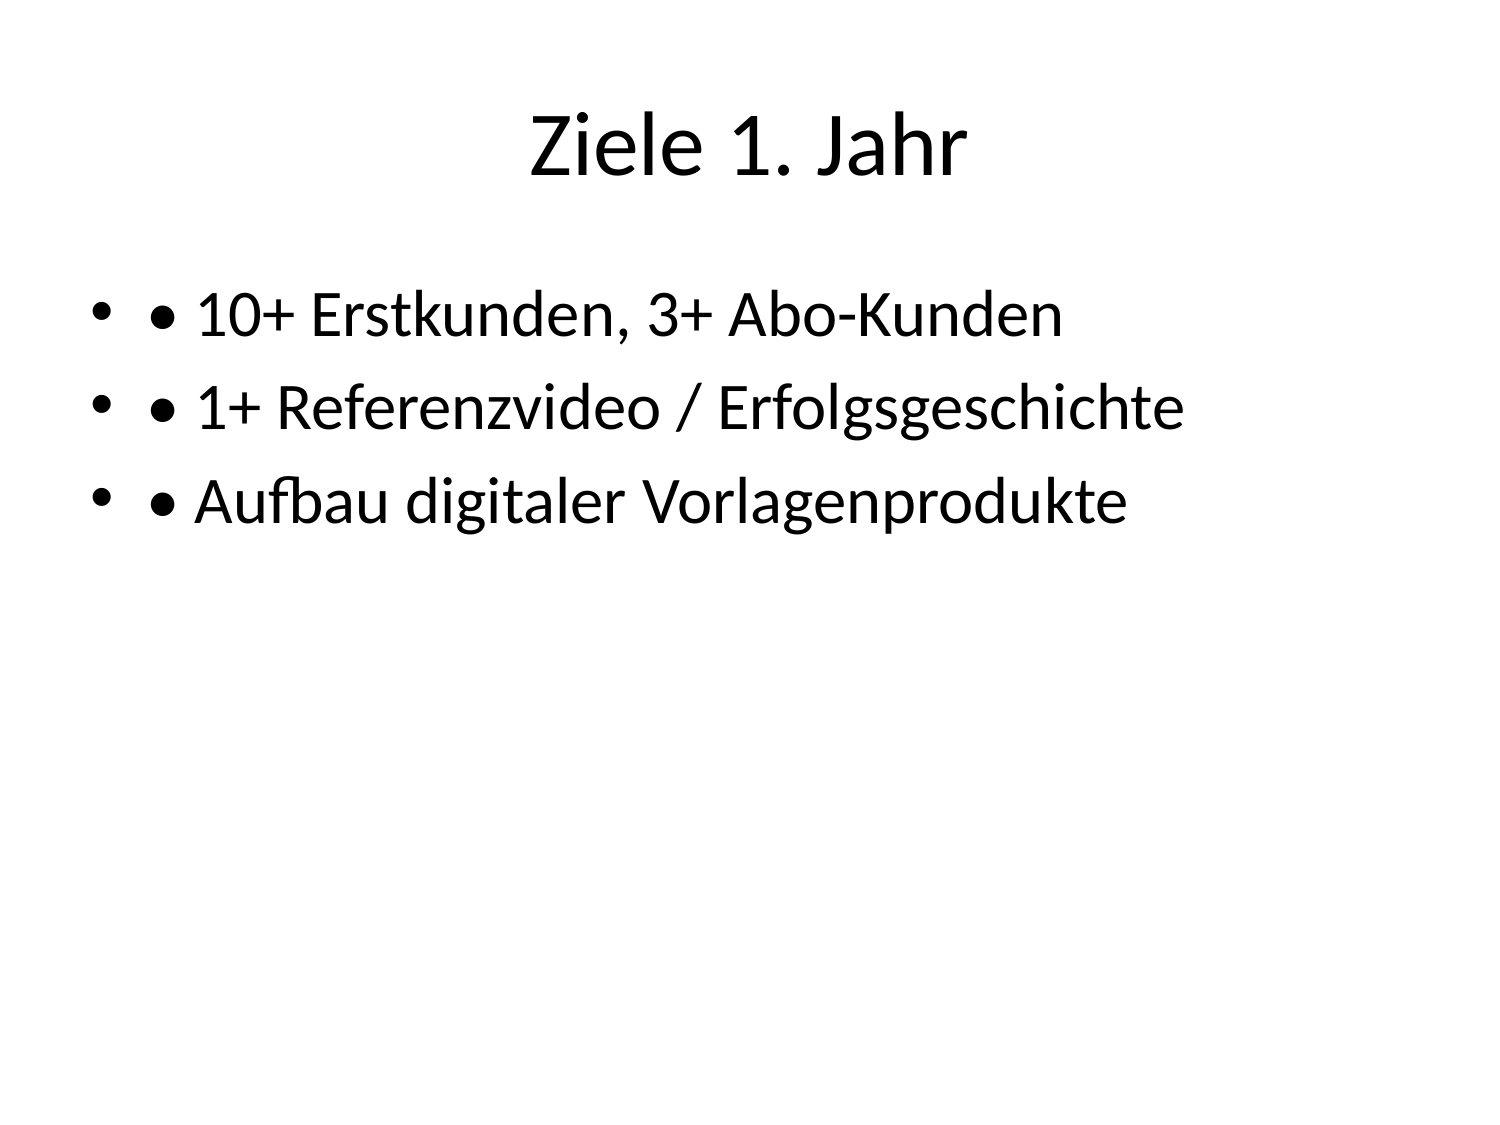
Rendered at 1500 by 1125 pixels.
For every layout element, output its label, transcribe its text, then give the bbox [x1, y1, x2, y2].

title Ziele 1. Jahr [75, 45, 1425, 233]
list • 10+ Erstkunden, 3+ Abo-Kunden • 1+ Referenzvideo / Erfolgsgeschichte • Aufbau digitaler Vorlagenprodukte [75, 262, 1425, 1005]
